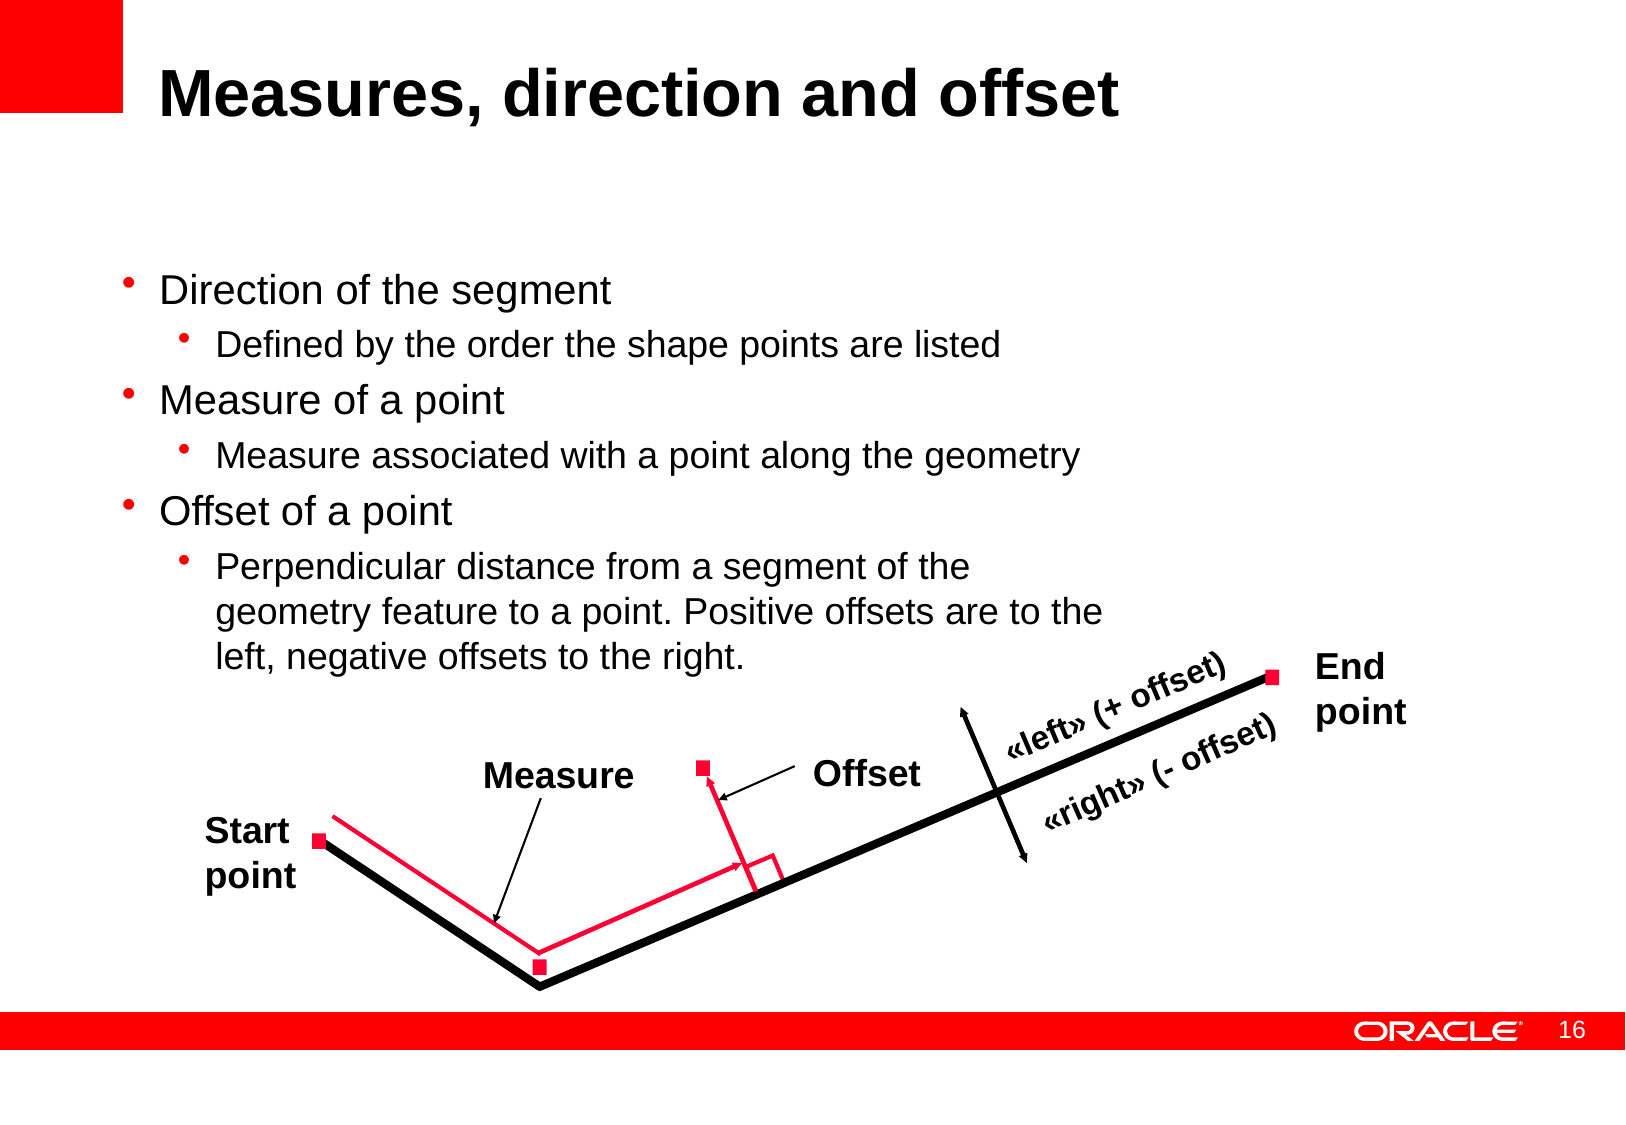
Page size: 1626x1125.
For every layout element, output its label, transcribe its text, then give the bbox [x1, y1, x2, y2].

text_box [493, 798, 541, 924]
text_box [960, 707, 1028, 863]
picture [0, 0, 123, 113]
list Direction of the segment Defined by the order the shape points are listed Measure of a point Measure associated with a point along the geometry Offset of a point Perpendicular distance from a segment of the geometry feature to a point. Positive offsets are to the left, negative offsets to the right. [121, 262, 1136, 976]
text_box [539, 862, 743, 953]
text_box Offset [797, 741, 962, 802]
text_box [706, 776, 757, 892]
picture [0, 1012, 1625, 1050]
text_box «left» (+ offset) [980, 563, 1398, 783]
text_box End point [1299, 634, 1468, 740]
text_box «right» (- offset) [1016, 677, 1299, 854]
text_box [532, 959, 547, 975]
text_box Start point [189, 798, 331, 904]
text_box [718, 766, 795, 801]
text_box Measure [467, 743, 672, 804]
title Measures, direction and offset [157, 49, 1506, 205]
text_box [696, 760, 710, 776]
text_box [1265, 669, 1280, 686]
